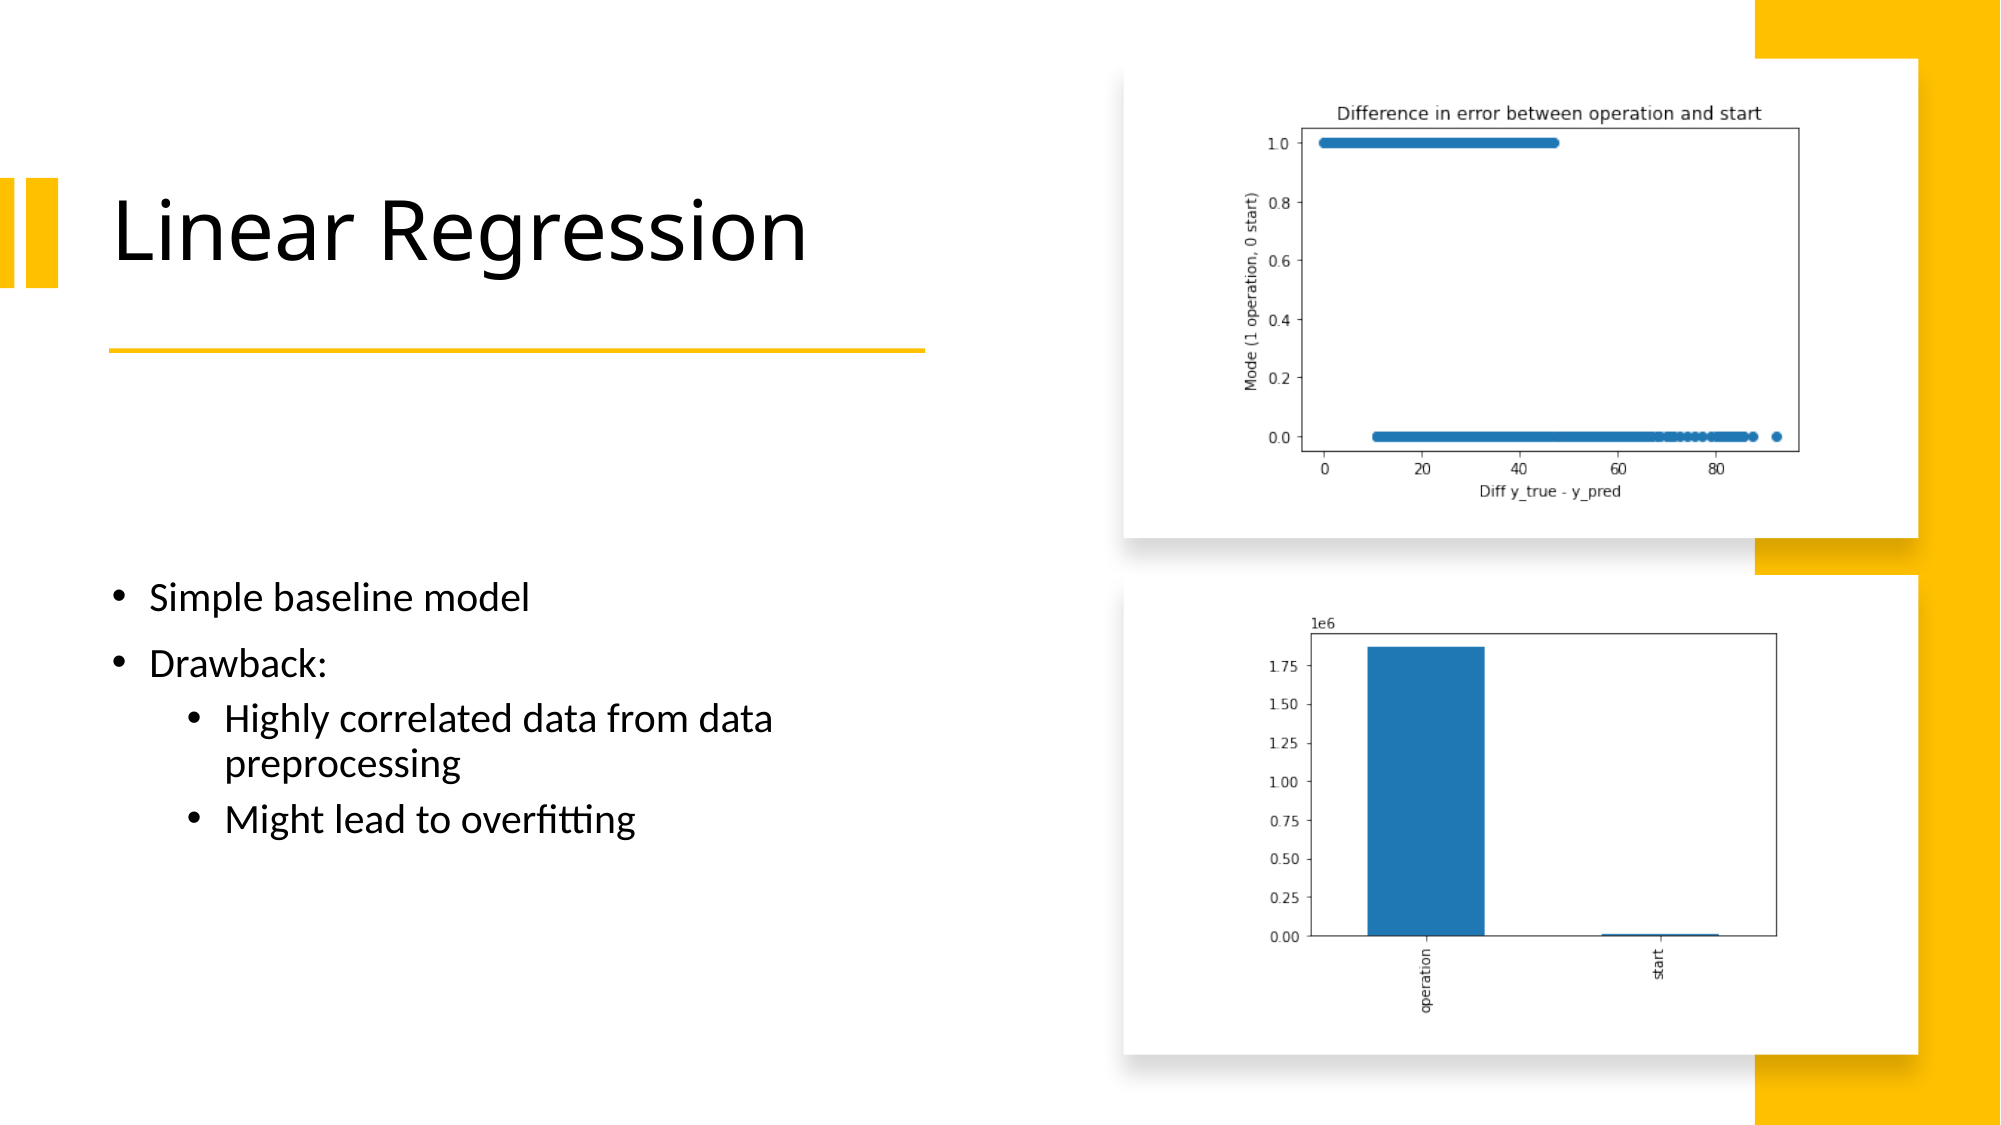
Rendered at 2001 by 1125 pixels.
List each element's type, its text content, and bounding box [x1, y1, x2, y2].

text_box [1123, 58, 1919, 539]
picture [1259, 608, 1786, 1022]
title Linear Regression [96, 140, 963, 326]
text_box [0, 177, 59, 289]
picture [1236, 95, 1809, 509]
text_box [1754, 0, 2000, 1125]
text_box [0, 0, 1754, 1125]
text_box [108, 347, 926, 354]
text_box [1123, 574, 1919, 1056]
list Simple baseline model Drawback: Highly correlated data from data preprocessing Might lead to overfitting [96, 382, 963, 1036]
